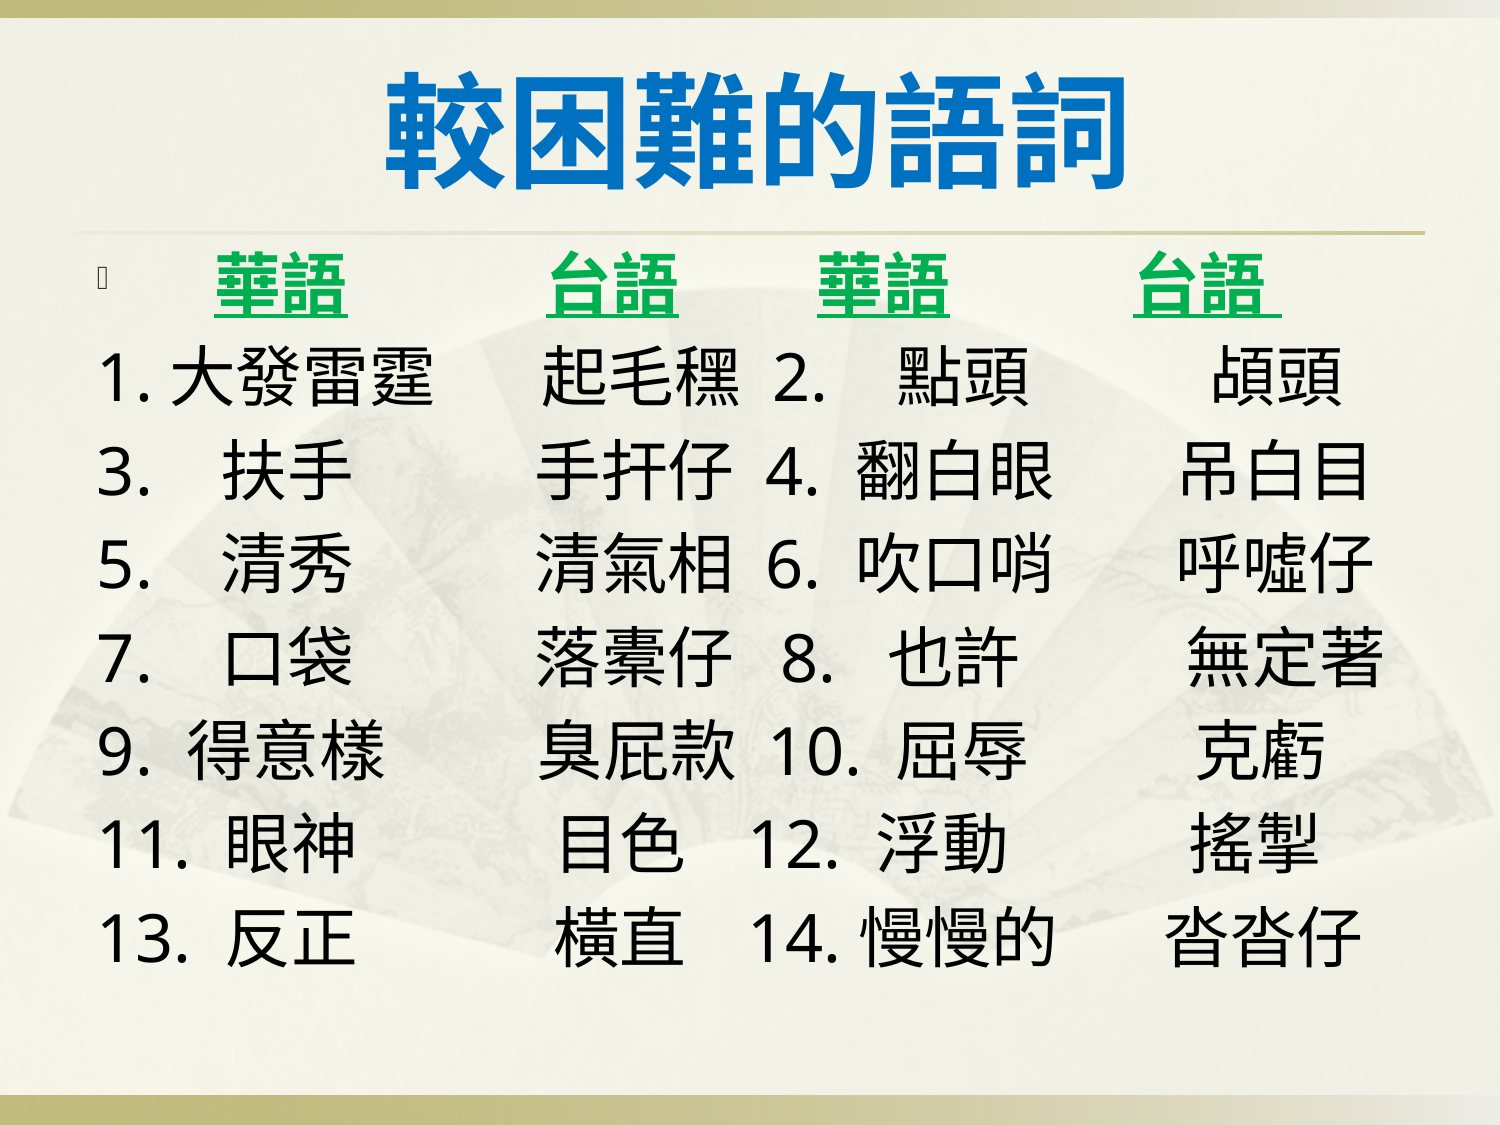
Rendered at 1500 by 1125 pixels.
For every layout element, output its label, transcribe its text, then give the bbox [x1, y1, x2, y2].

title 較困難的語詞 [82, 35, 1432, 223]
list 華語 台語 華語 台語 1.大發雷霆 起毛䆀 2. 點頭 頕頭 3. 扶手 手扞仔 4. 翻白眼 吊白目 5. 清秀 清氣相 6. 吹口哨 呼噓仔 7. 口袋 落橐仔 8. 也許 無定著 9. 得意樣 臭屁款 10. 屈辱 克虧 11. 眼神 目色 12. 浮動 搖掣 13. 反正 橫直 14.慢慢的 沓沓仔 [82, 234, 1432, 1090]
